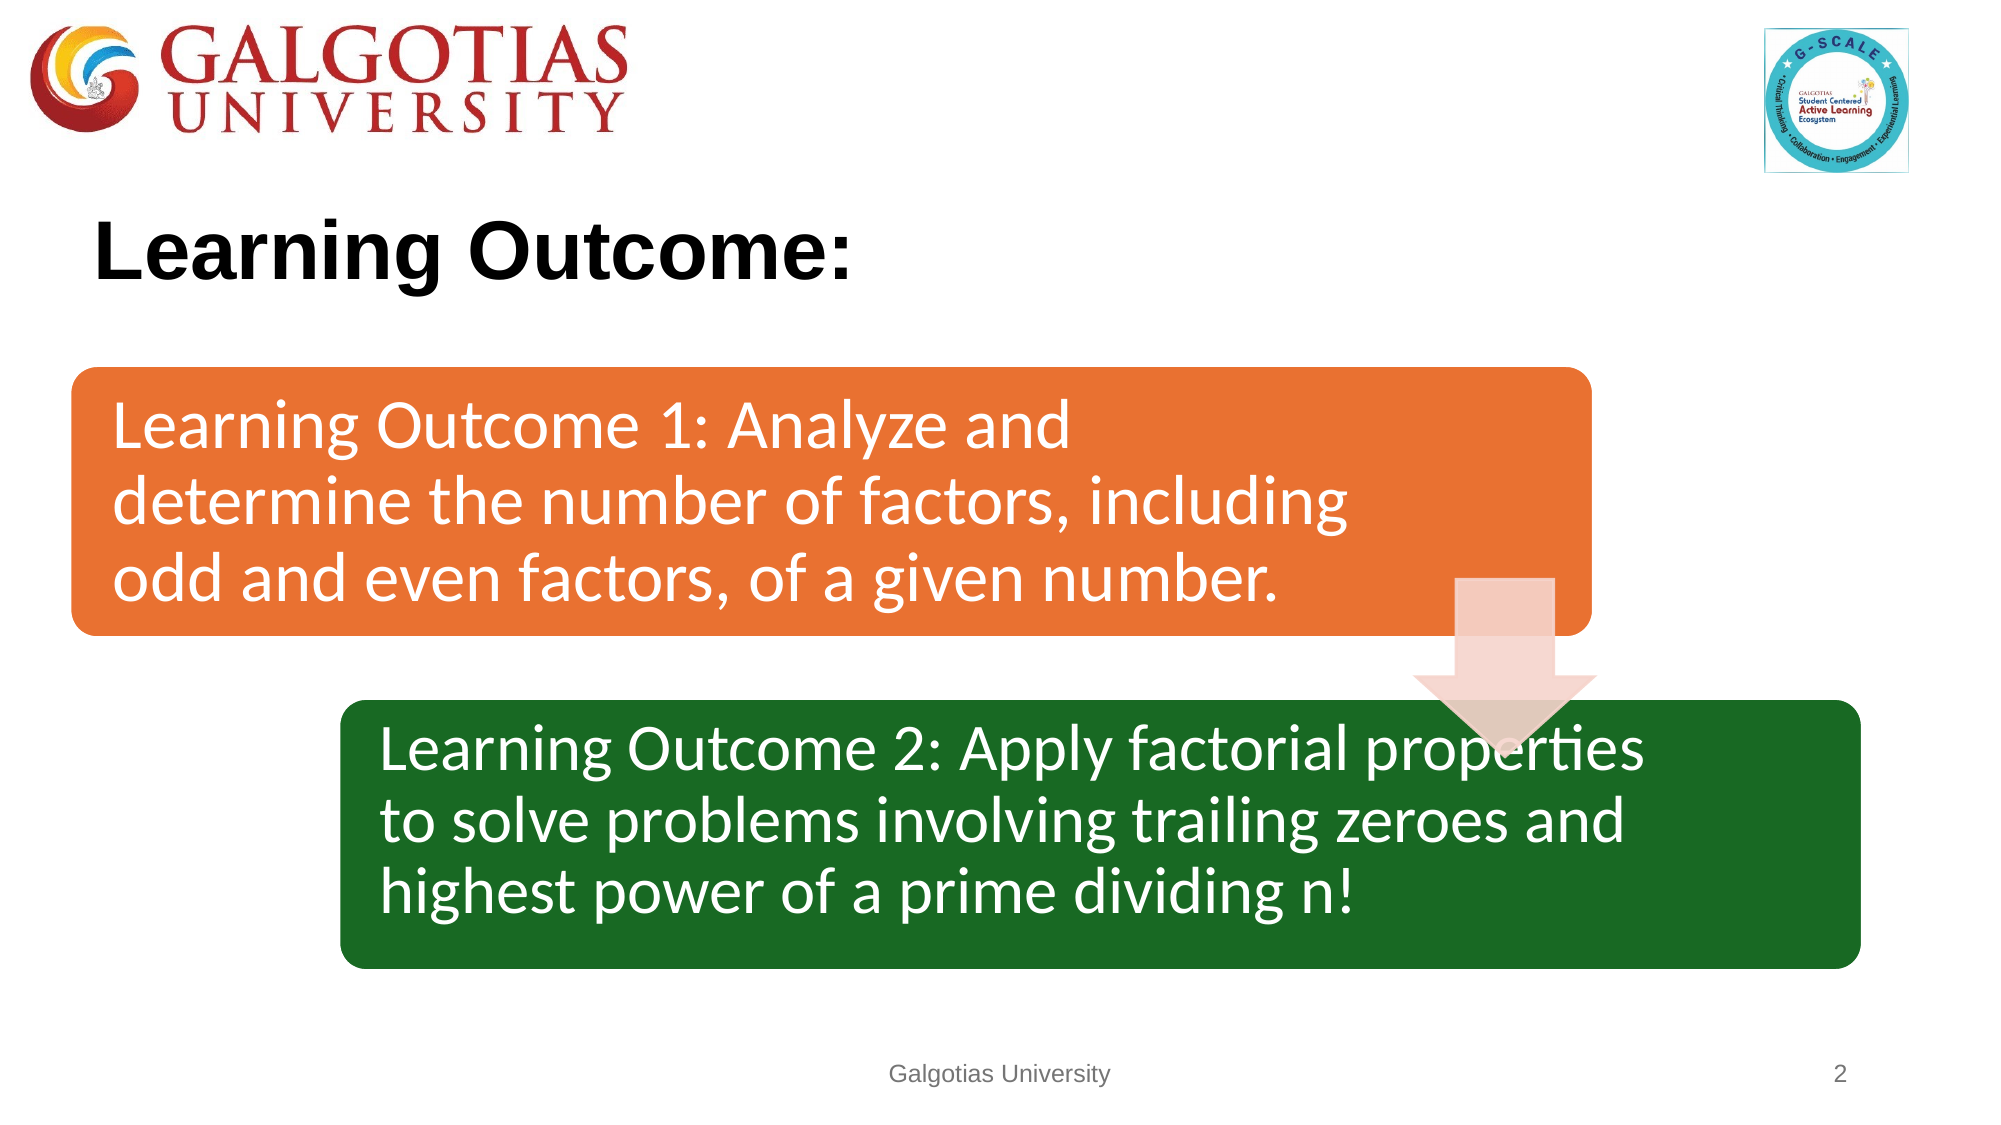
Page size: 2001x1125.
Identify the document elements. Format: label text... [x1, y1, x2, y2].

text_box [69, 365, 1863, 971]
footer Galgotias University [662, 1042, 1338, 1103]
picture [16, 18, 641, 141]
slide_number ‹#› [1412, 1042, 1863, 1103]
title Learning Outcome: [78, 122, 1673, 362]
picture [1764, 28, 1909, 173]
